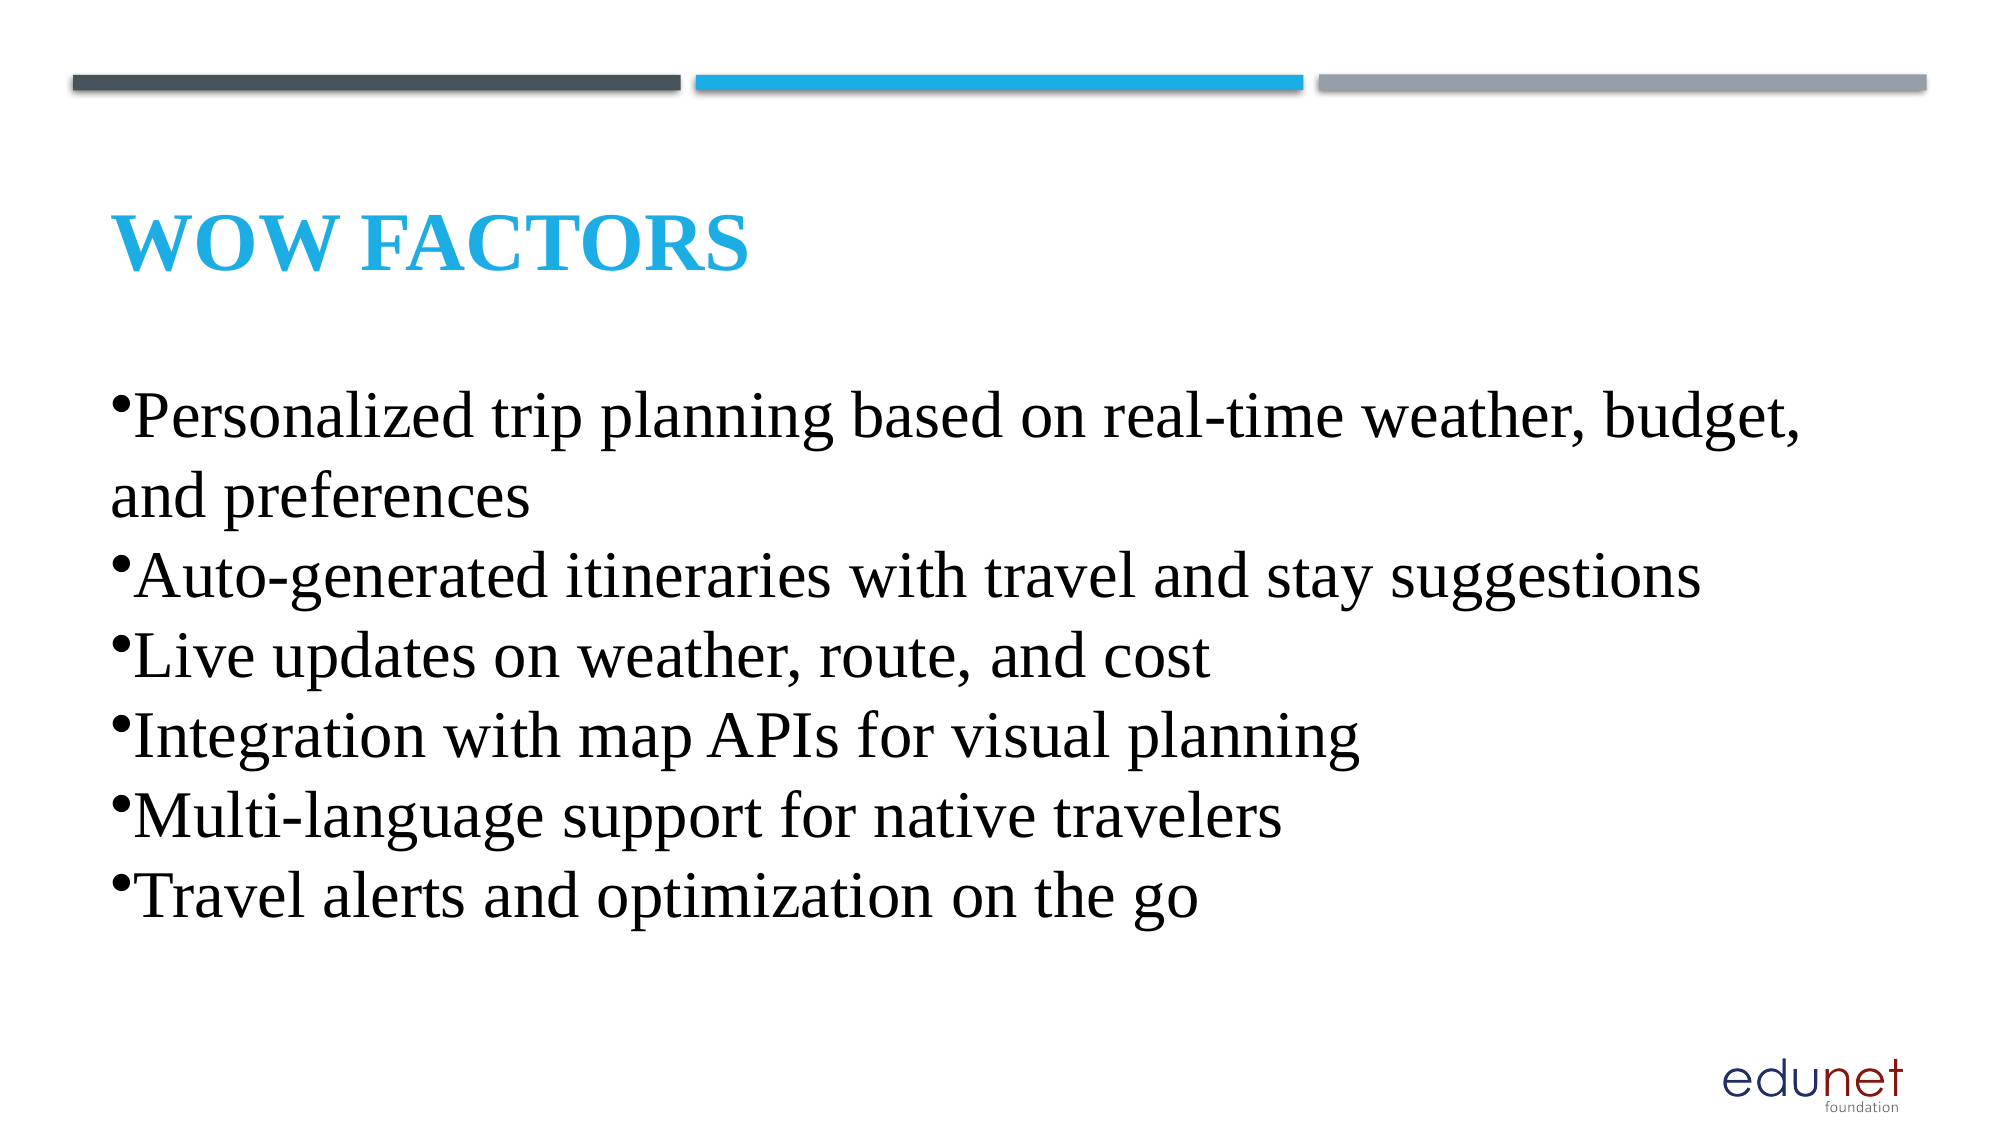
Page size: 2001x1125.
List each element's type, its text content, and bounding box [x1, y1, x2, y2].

list Personalized trip planning based on real-time weather, budget, and preferences Auto-generated itineraries with travel and stay suggestions Live updates on weather, route, and cost Integration with map APIs for visual planning Multi-language support for native travelers Travel alerts and optimization on the go [95, 324, 1905, 978]
title Wow factors [95, 207, 1905, 295]
picture [1719, 1056, 1905, 1116]
